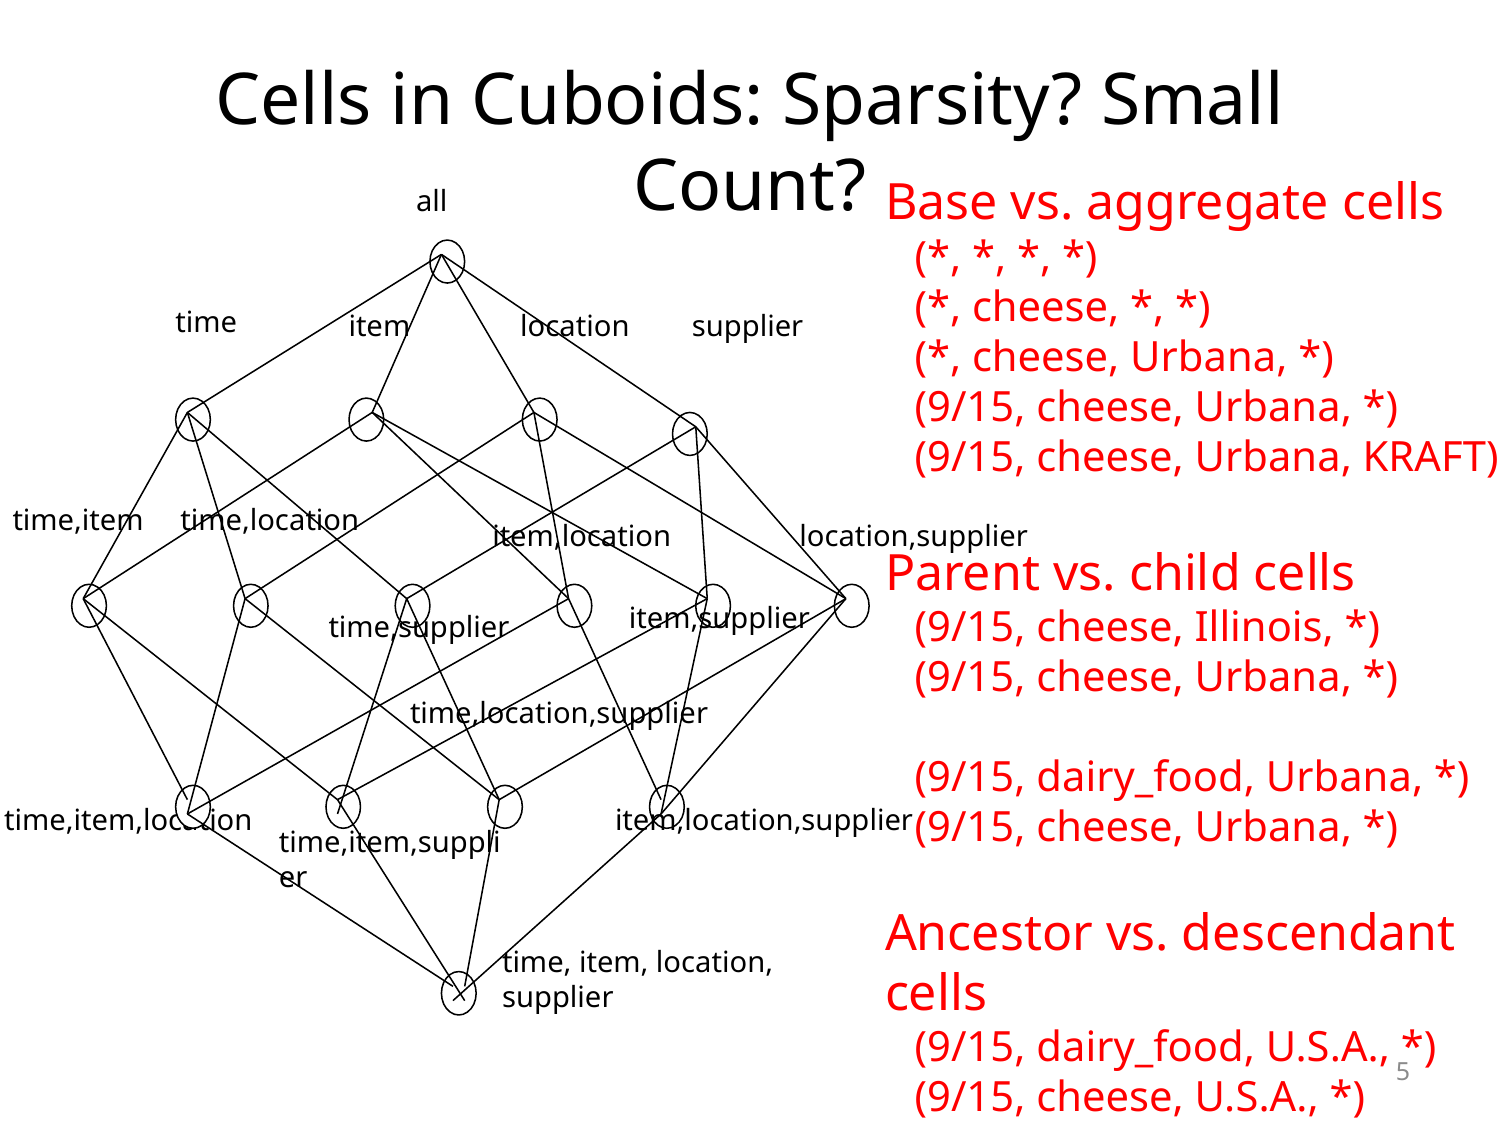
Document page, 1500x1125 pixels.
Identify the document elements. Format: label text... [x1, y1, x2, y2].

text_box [0, 174, 1031, 1016]
title Cells in Cuboids: Sparsity? Small Count? [75, 45, 1425, 172]
text_box Base vs. aggregate cells (*, *, *, *) (*, cheese, *, *) (*, cheese, Urbana, *) (9/15, cheese, Urbana, *) (9/15, cheese, Urbana, KRAFT) Parent vs. child cells (9/15, cheese, Illinois, *) (9/15, cheese, Urbana, *) (9/15, dairy_food, Urbana, *) (9/15, cheese, Urbana, *) Ancestor vs. descendant cells (9/15, dairy_food, U.S.A., *) (9/15, cheese, U.S.A., *) (9/15, cheese, Urbana, *) [870, 162, 1500, 1125]
